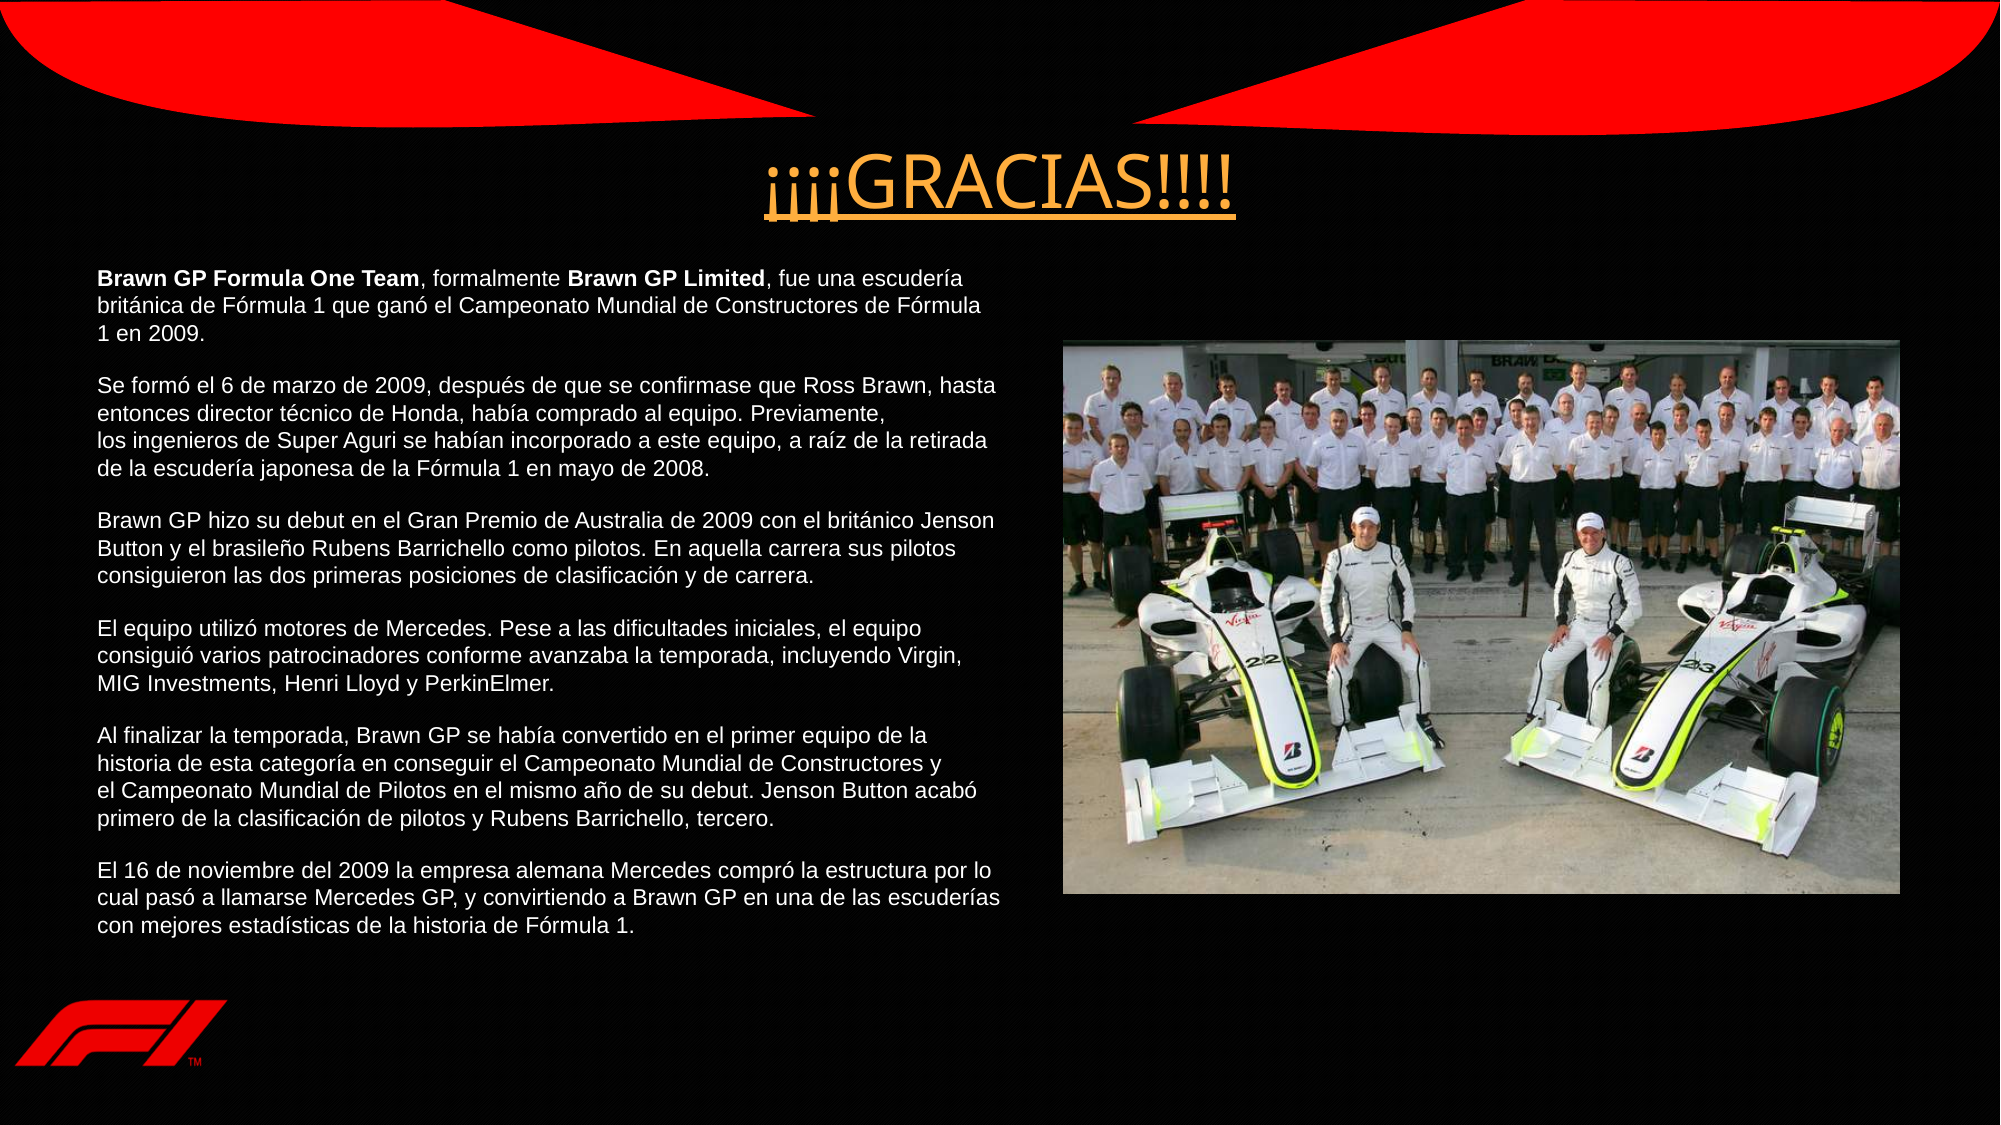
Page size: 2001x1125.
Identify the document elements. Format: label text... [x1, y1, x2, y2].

picture [1063, 340, 1900, 895]
text_box ¡¡¡¡GRACIAS!!!! [333, 127, 1667, 432]
text_box Brawn GP Formula One Team, formalmente Brawn GP Limited, fue una escudería británica de Fórmula 1 que ganó el Campeonato Mundial de Constructores de Fórmula 1 en 2009. Se formó el 6 de marzo de 2009, después de que se confirmase que Ross Brawn, hasta entonces director técnico de Honda, había comprado al equipo. Previamente, los ingenieros de Super Aguri se habían incorporado a este equipo, a raíz de la retirada de la escudería japonesa de la Fórmula 1 en mayo de 2008. Brawn GP hizo su debut en el Gran Premio de Australia de 2009 con el británico Jenson Button y el brasileño Rubens Barrichello como pilotos. En aquella carrera sus pilotos consiguieron las dos primeras posiciones de clasificación y de carrera. El equipo utilizó motores de Mercedes. Pese a las dificultades iniciales, el equipo consiguió varios patrocinadores conforme avanzaba la temporada, incluyendo Virgin, MIG Investments, Henri Lloyd y PerkinElmer. Al finalizar la temporada, Brawn GP se había convertido en el primer equipo de la historia de esta categoría en conseguir el Campeonato Mundial de Constructores y el Campeonato Mundial de Pilotos en el mismo año de su debut. Jenson Button acabó primero de la clasificación de pilotos y Rubens Barrichello, tercero. El 16 de noviembre del 2009 la empresa alemana Mercedes compró la estructura por lo cual pasó a llamarse Mercedes GP, y convirtiendo a Brawn GP en una de las escuderías con mejores estadísticas de la historia de Fórmula 1. [82, 256, 1019, 946]
picture [10, 956, 232, 1110]
